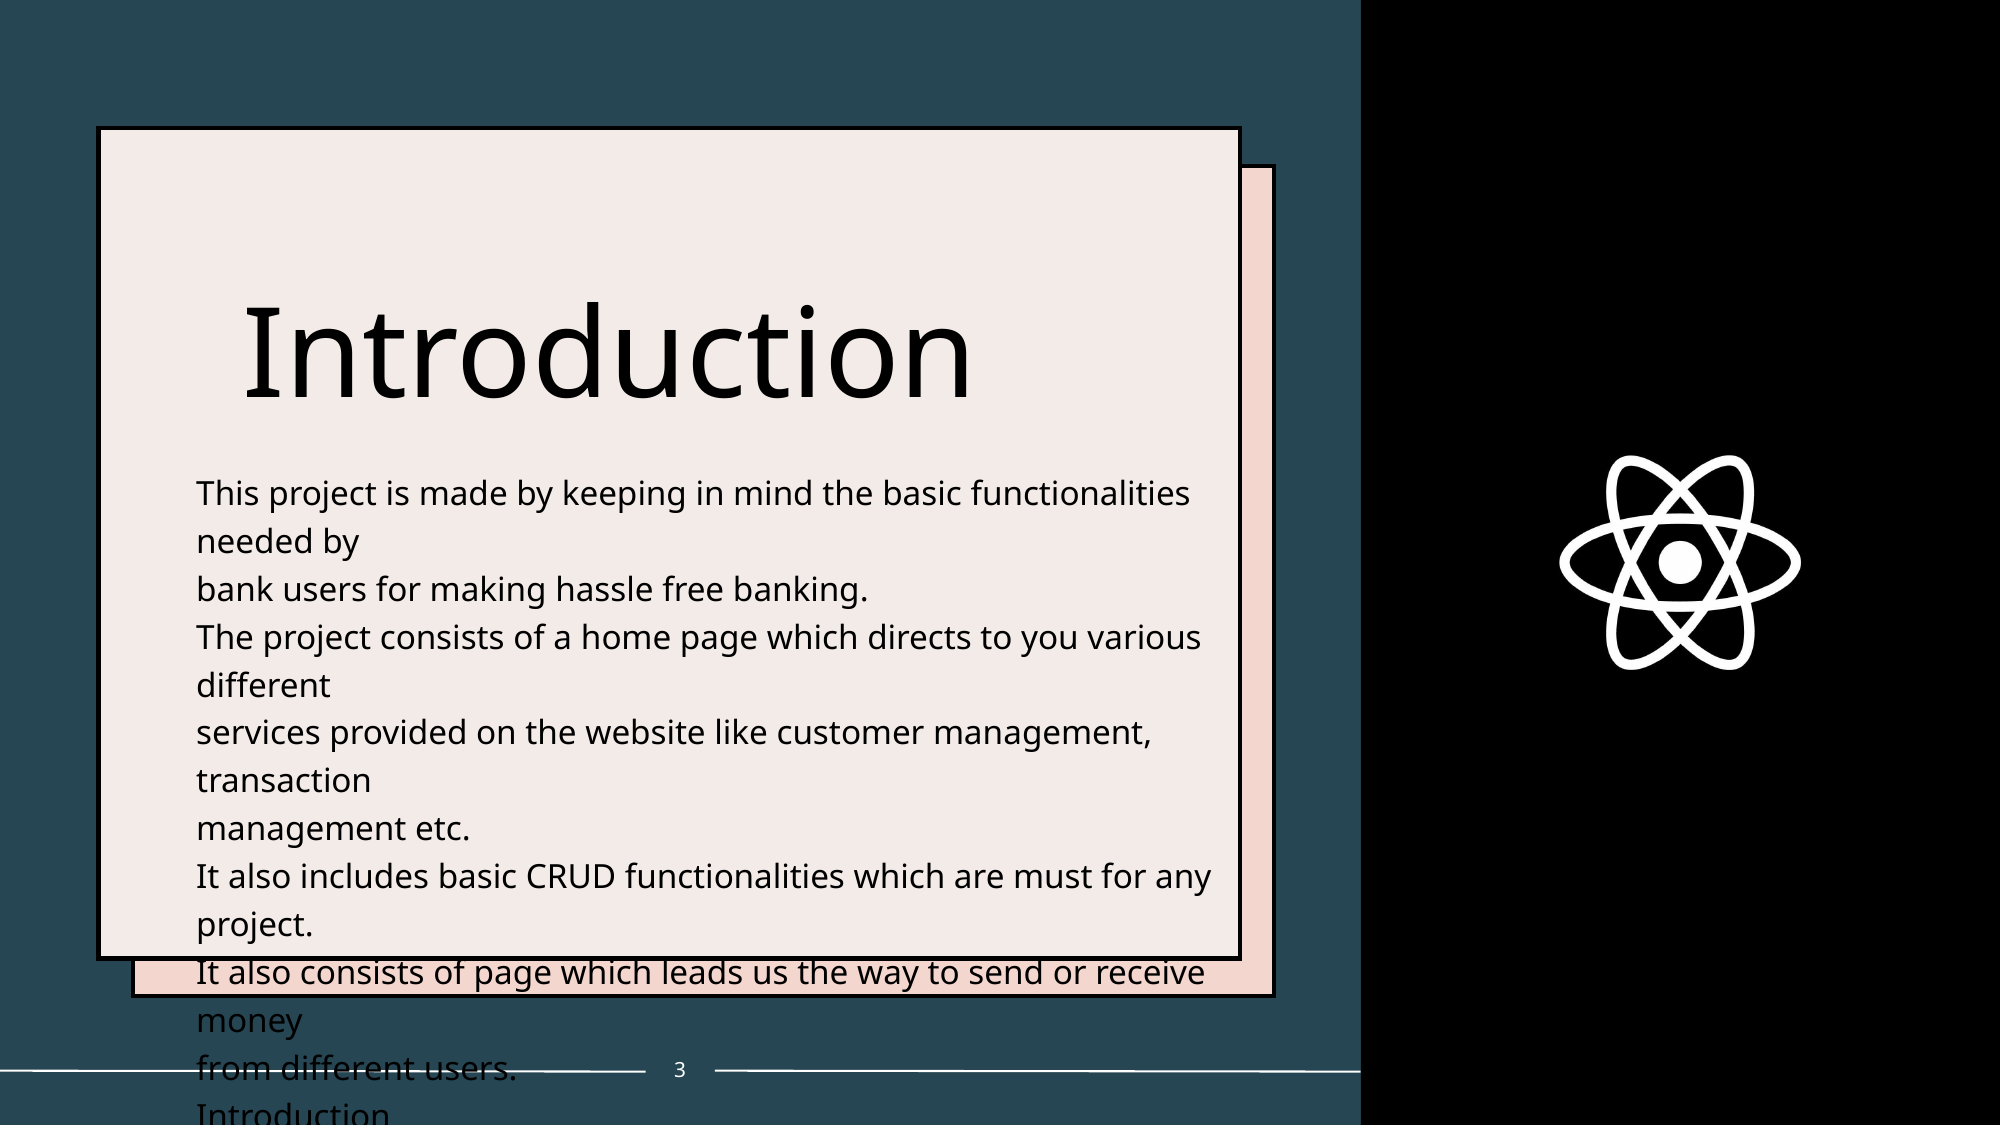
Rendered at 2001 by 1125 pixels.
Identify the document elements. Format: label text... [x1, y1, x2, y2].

list This project is made by keeping in mind the basic functionalities needed by bank users for making hassle free banking. The project consists of a home page which directs to you various different services provided on the website like customer management, transaction management etc. It also includes basic CRUD functionalities which are must for any project. It also consists of page which leads us the way to send or receive money from different users. Introduction [172, 456, 1248, 807]
slide_number 3 [650, 1050, 710, 1091]
picture [1360, 0, 2000, 1125]
title Introduction [228, 281, 1055, 456]
